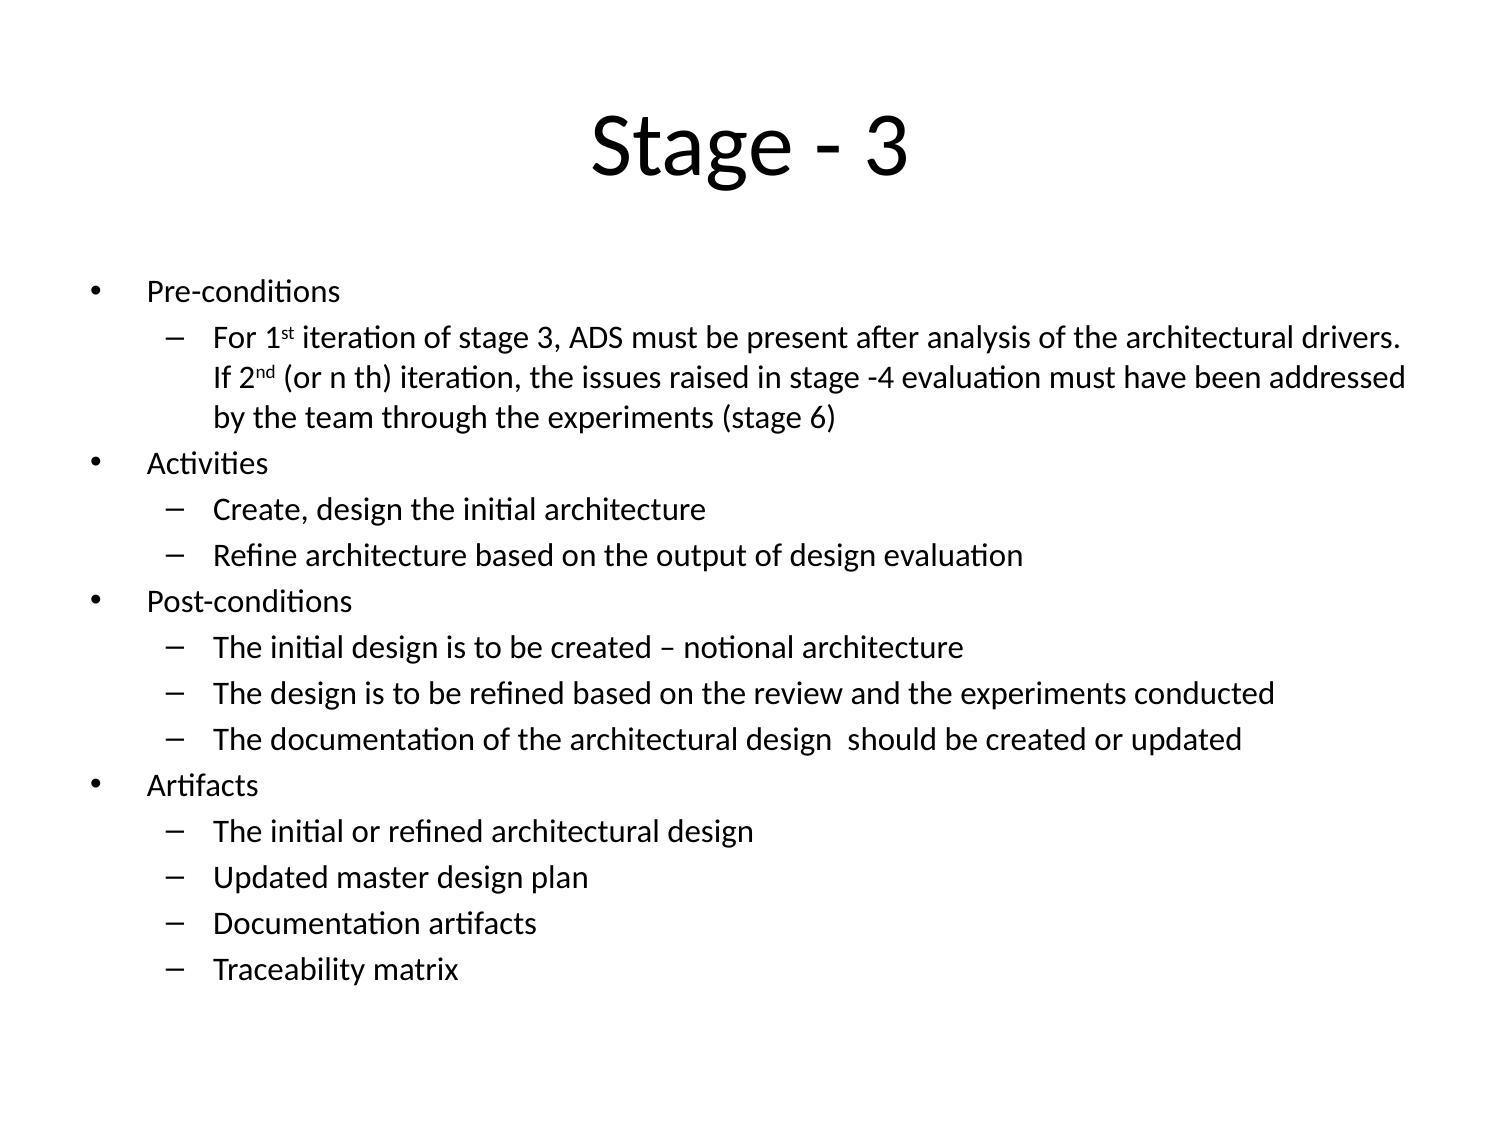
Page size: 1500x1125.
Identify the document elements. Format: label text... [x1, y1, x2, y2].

list Pre-conditions For 1st iteration of stage 3, ADS must be present after analysis of the architectural drivers. If 2nd (or n th) iteration, the issues raised in stage -4 evaluation must have been addressed by the team through the experiments (stage 6) Activities Create, design the initial architecture Refine architecture based on the output of design evaluation Post-conditions The initial design is to be created – notional architecture The design is to be refined based on the review and the experiments conducted The documentation of the architectural design should be created or updated Artifacts The initial or refined architectural design Updated master design plan Documentation artifacts Traceability matrix [75, 262, 1425, 1005]
title Stage - 3 [75, 45, 1425, 233]
